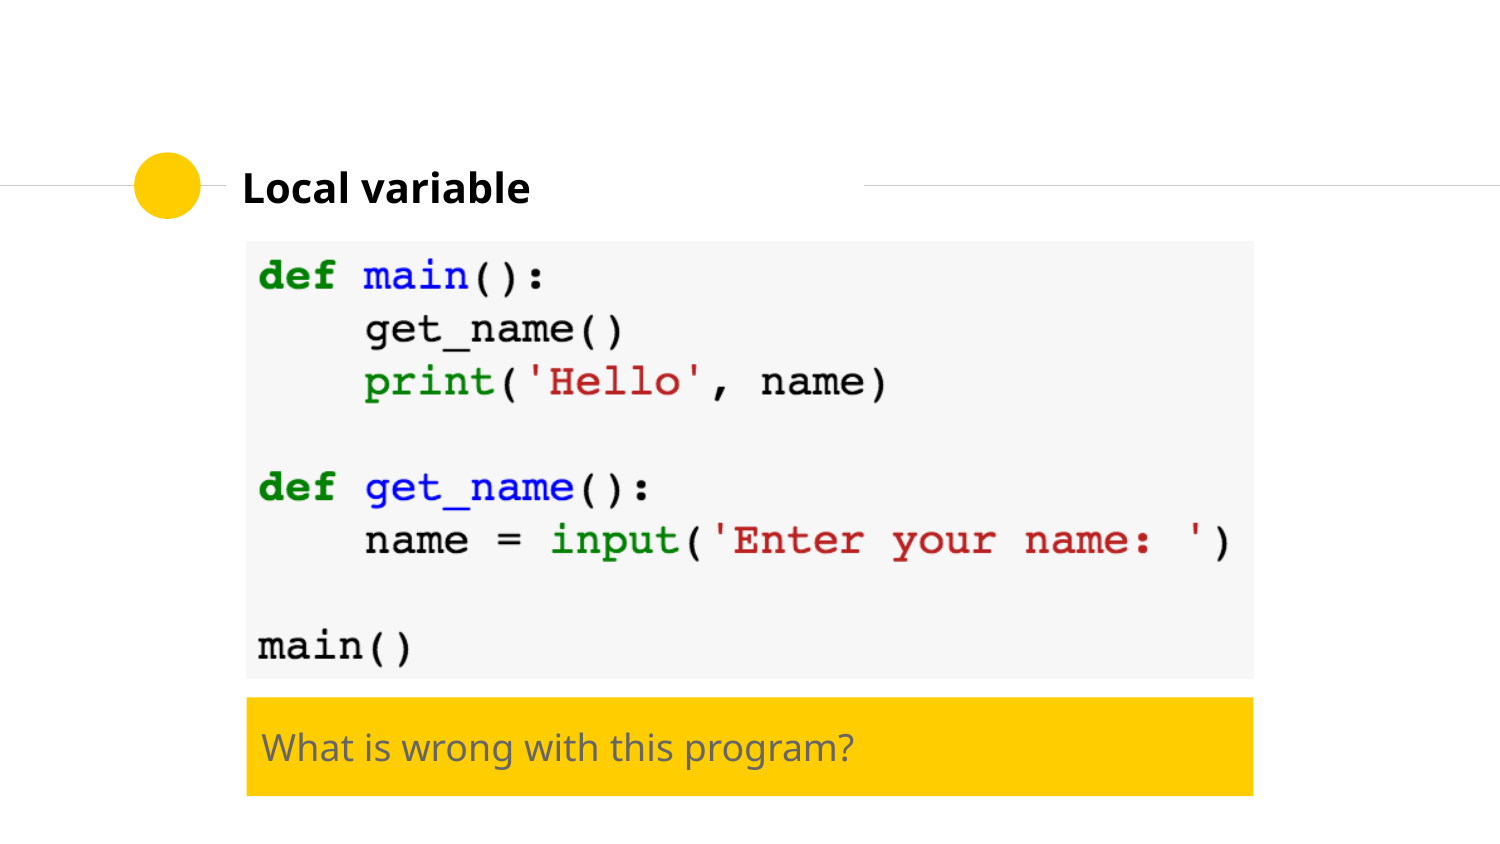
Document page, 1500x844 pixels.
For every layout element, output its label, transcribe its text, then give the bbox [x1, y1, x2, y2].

text_box What is wrong with this program? [246, 697, 1254, 797]
picture [246, 241, 1254, 679]
title Local variable [226, 151, 863, 223]
